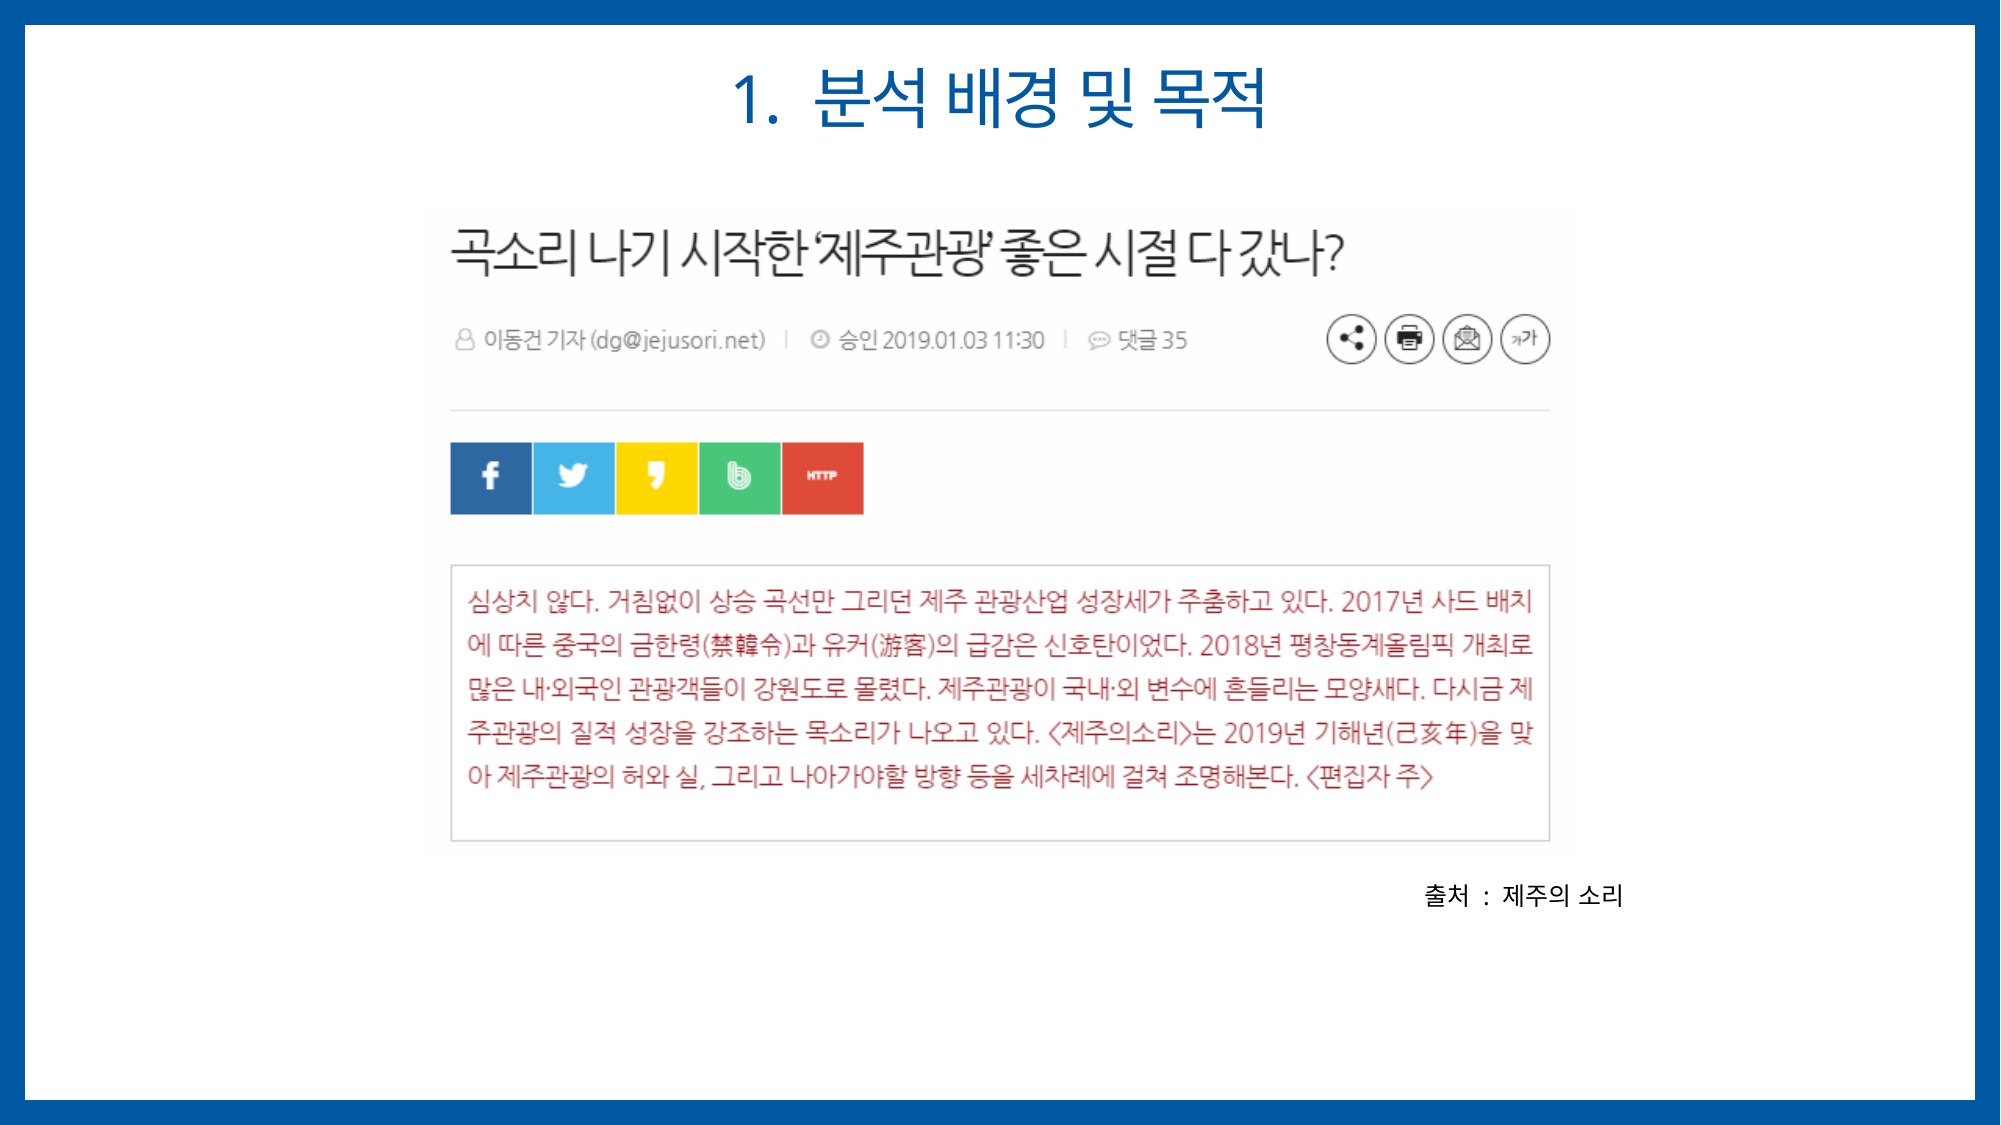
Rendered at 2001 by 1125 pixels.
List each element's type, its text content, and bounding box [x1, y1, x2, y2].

picture [418, 208, 1582, 856]
title 1. 분석 배경 및 목적 [137, 58, 1863, 147]
text_box 출처 : 제주의 소리 [1409, 873, 1647, 918]
